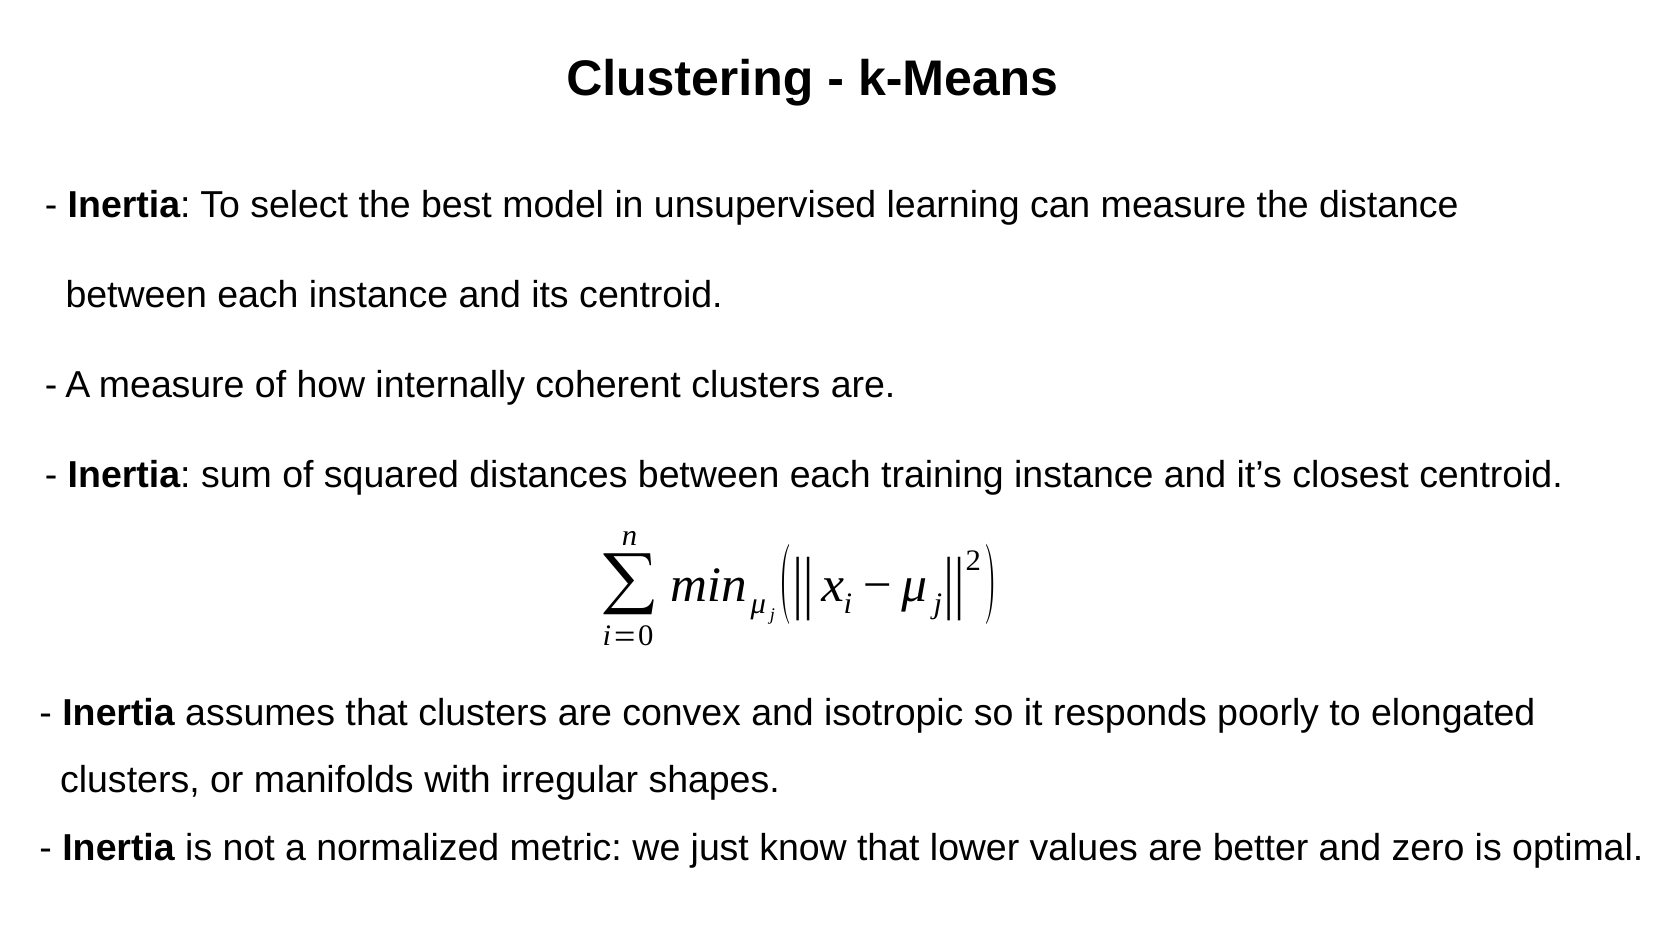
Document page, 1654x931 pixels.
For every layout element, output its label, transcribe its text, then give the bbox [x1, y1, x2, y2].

text_box - Inertia: To select the best model in unsupervised learning can measure the distance between each instance and its centroid. - A measure of how internally coherent clusters are. - Inertia: sum of squared distances between each training instance and it’s closest centroid. [30, 127, 1620, 457]
text_box Clustering - k-Means [551, 7, 1125, 106]
text_box - Inertia assumes that clusters are convex and isotropic so it responds poorly to elongated clusters, or manifolds with irregular shapes. - Inertia is not a normalized metric: we just know that lower values are better and zero is optimal. [24, 657, 1654, 875]
